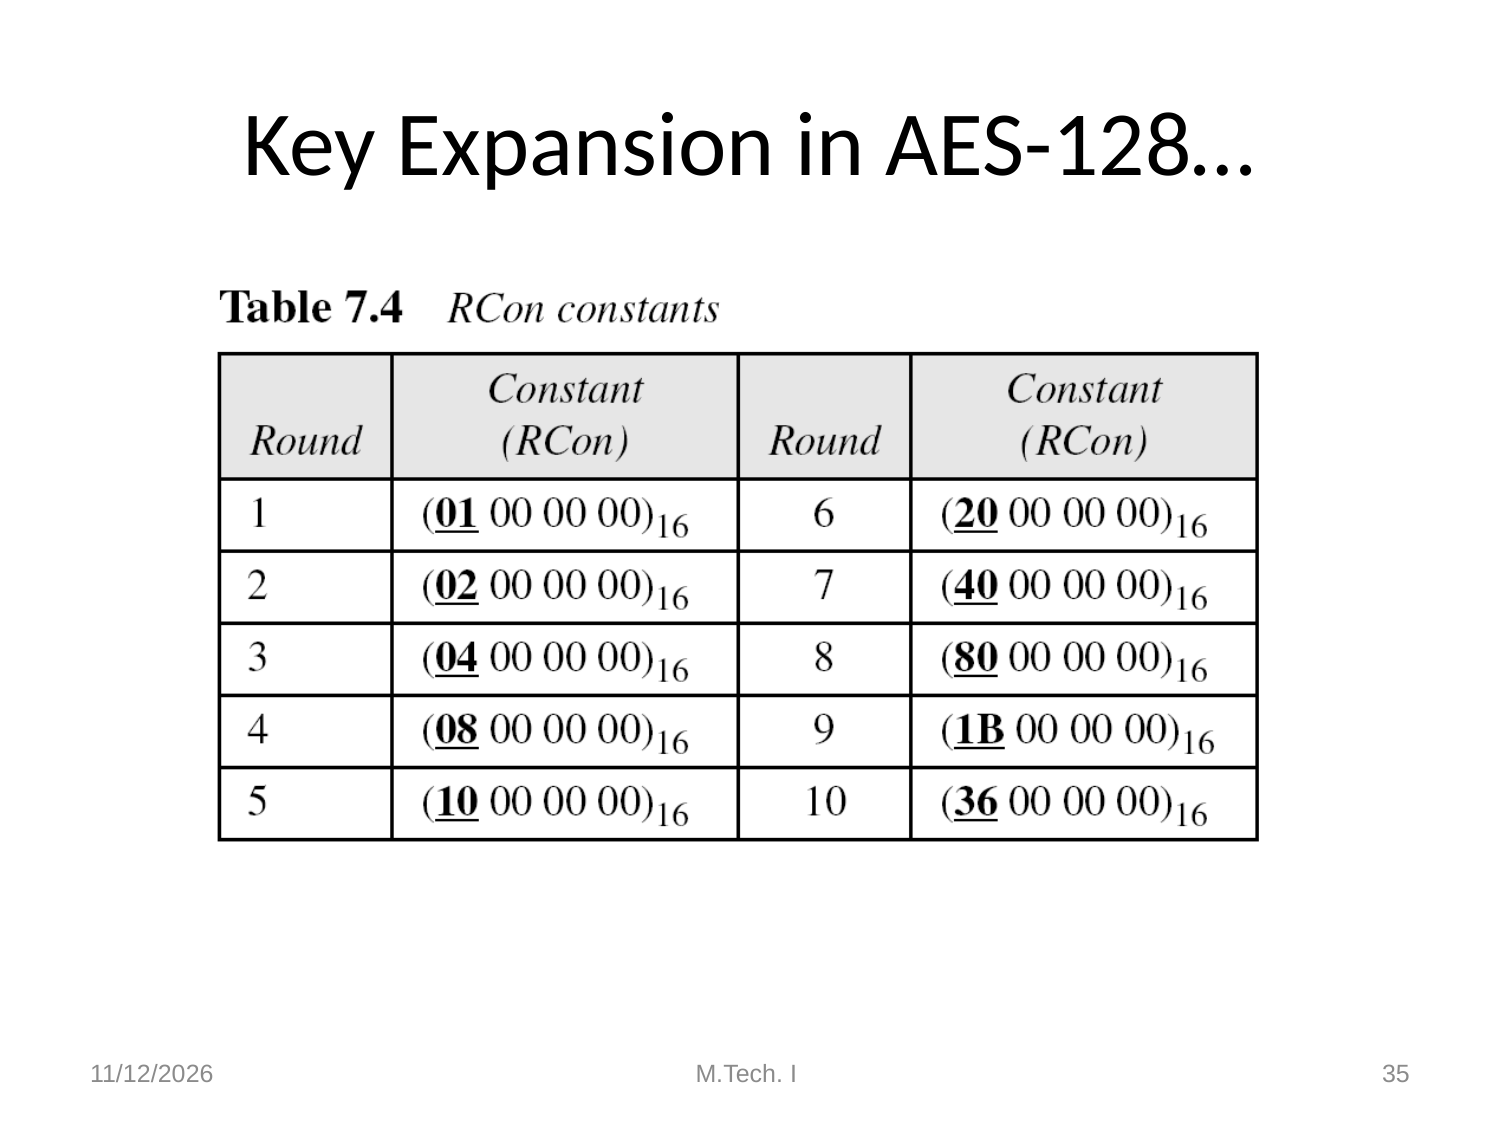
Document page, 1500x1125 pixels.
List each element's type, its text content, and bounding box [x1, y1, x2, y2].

footer M.Tech. I [512, 1042, 988, 1103]
slide_number 35 [1074, 1042, 1425, 1103]
picture [174, 274, 1285, 877]
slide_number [75, 1042, 425, 1103]
title Key Expansion in AES-128… [75, 45, 1425, 233]
